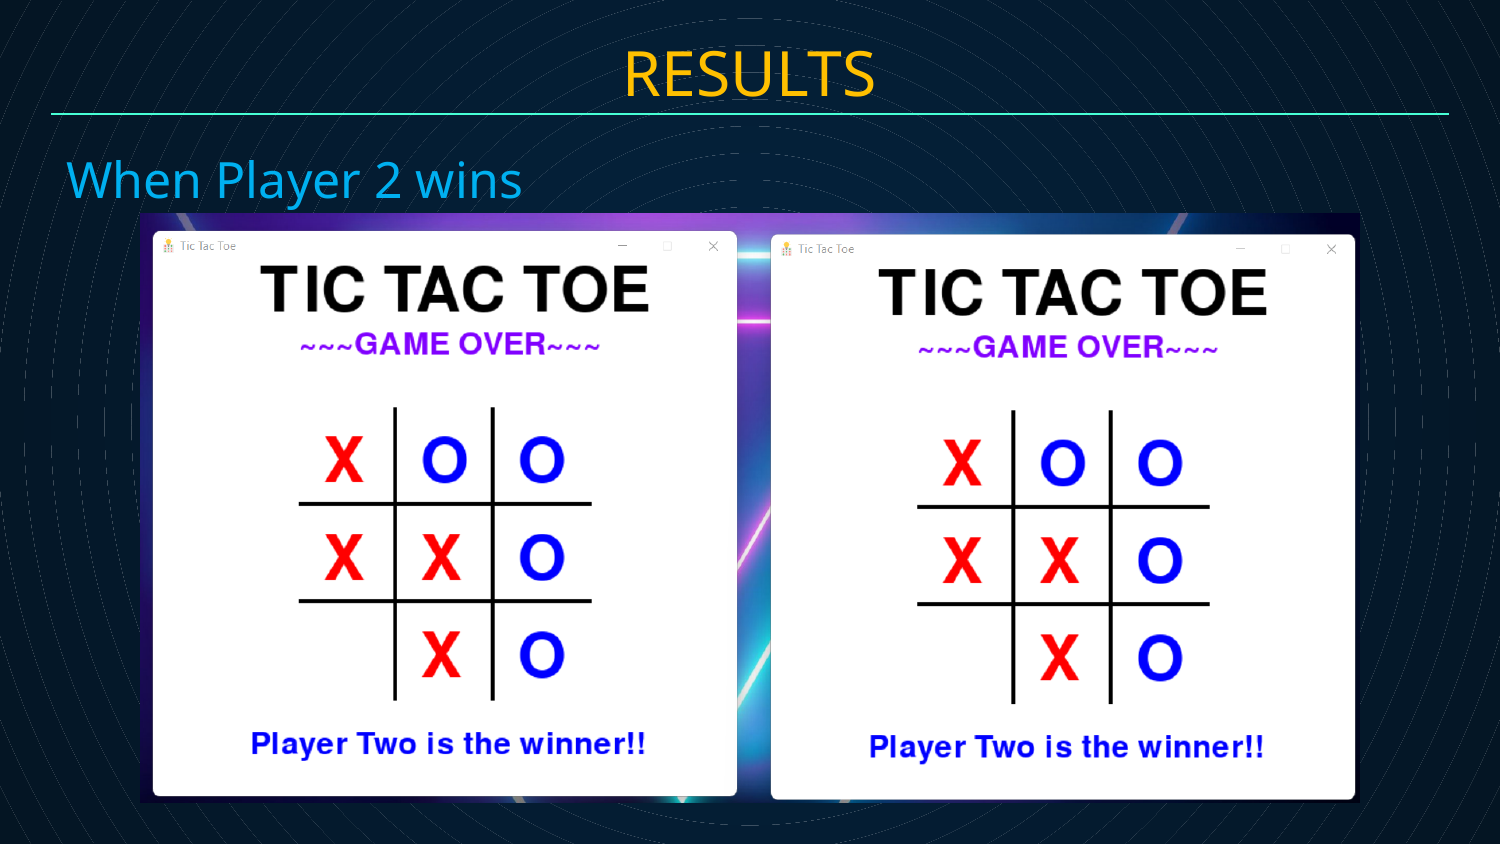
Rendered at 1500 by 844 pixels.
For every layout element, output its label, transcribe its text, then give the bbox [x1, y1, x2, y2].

title RESULTS [51, 24, 1449, 113]
picture [139, 213, 1361, 803]
text_box When Player 2 wins [51, 123, 1449, 223]
